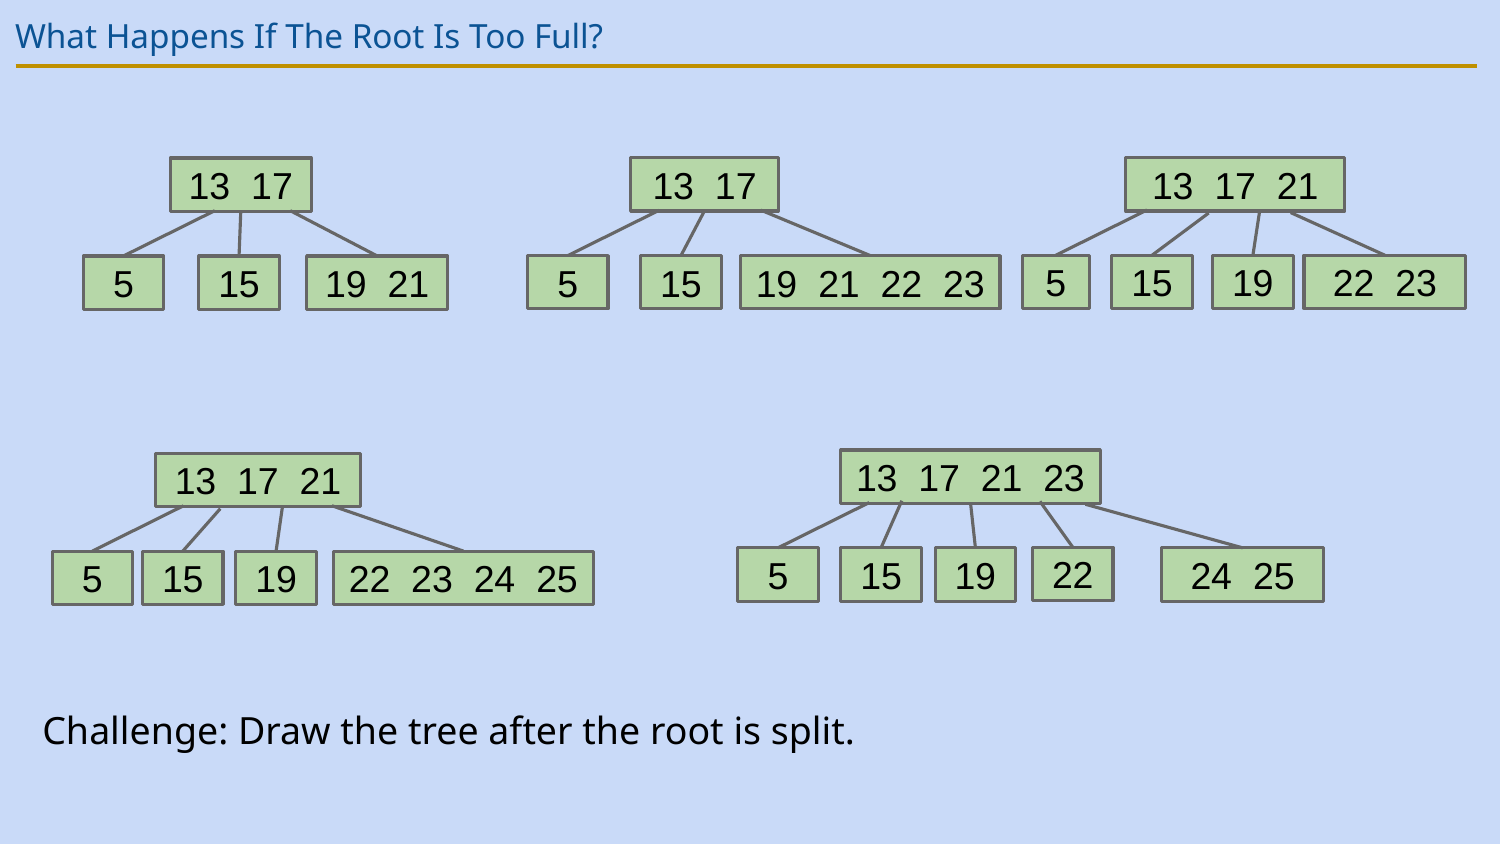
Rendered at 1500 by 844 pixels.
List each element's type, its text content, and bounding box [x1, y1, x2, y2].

text_box 5 [83, 255, 164, 310]
text_box 15 [198, 255, 280, 310]
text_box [737, 449, 1324, 602]
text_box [51, 452, 594, 605]
text_box 19 21 [306, 255, 448, 310]
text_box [289, 210, 378, 257]
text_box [527, 157, 1001, 310]
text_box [238, 211, 242, 257]
text_box 13 17 [170, 158, 312, 212]
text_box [123, 210, 215, 257]
list Challenge: Draw the tree after the root is split. [27, 692, 1413, 774]
title What Happens If The Root Is Too Full? [0, 0, 1398, 65]
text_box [1022, 157, 1466, 309]
